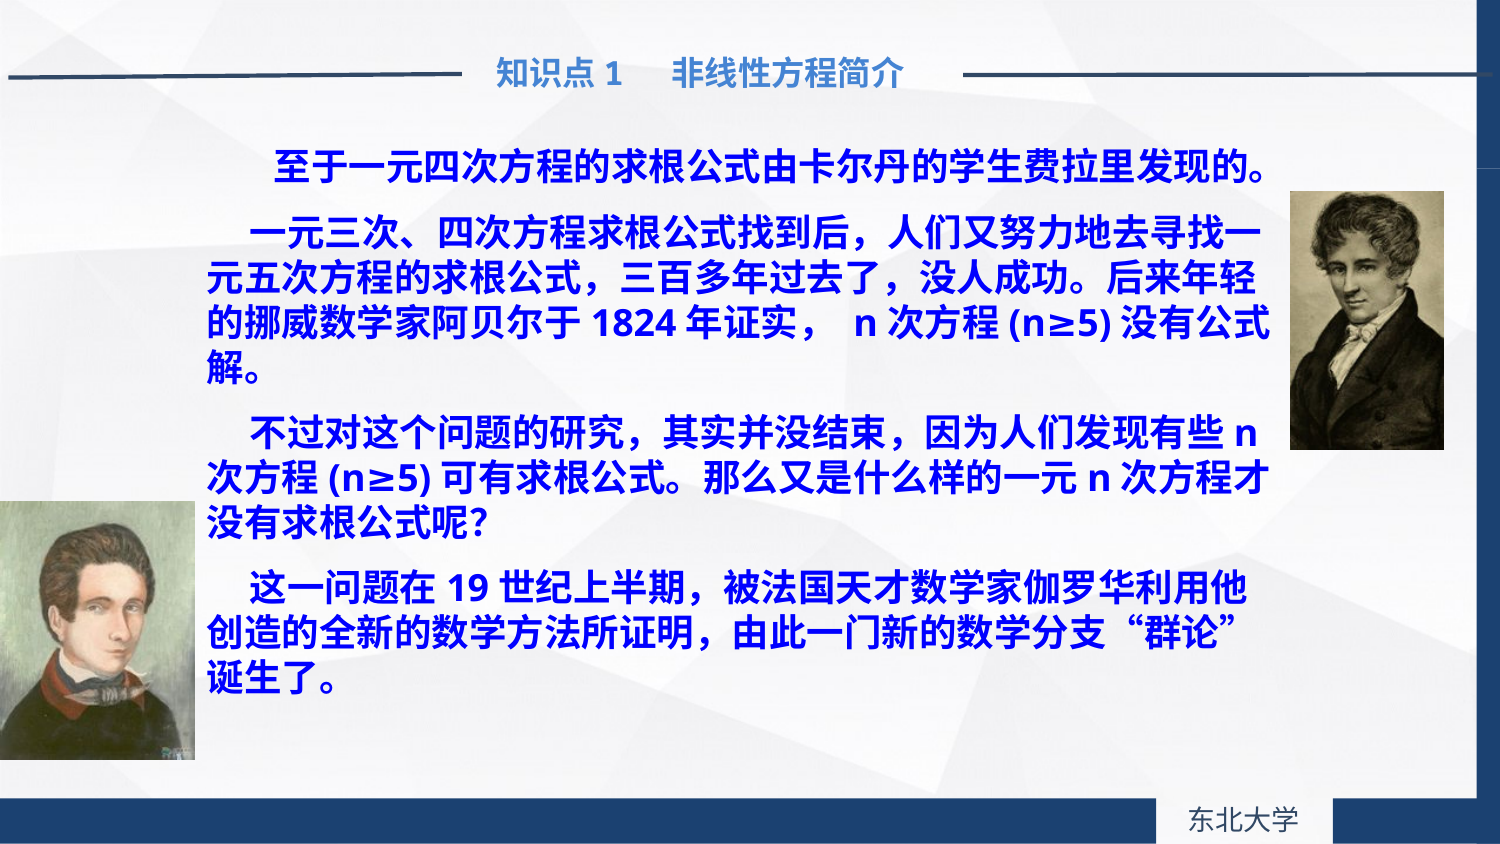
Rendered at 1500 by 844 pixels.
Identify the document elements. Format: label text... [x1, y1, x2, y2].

list 至于一元四次方程的求根公式由卡尔丹的学生费拉里发现的。 一元三次、四次方程求根公式找到后，人们又努力地去寻找一元五次方程的求根公式，三百多年过去了，没人成功。后来年轻的挪威数学家阿贝尔于1824年证实， n次方程(n≥5)没有公式解。 不过对这个问题的研究，其实并没结束，因为人们发现有些n次方程(n≥5)可有求根公式。那么又是什么样的一元n次方程才没有求根公式呢？ 这一问题在19世纪上半期，被法国天才数学家伽罗华利用他创造的全新的数学方法所证明，由此一门新的数学分支“群论”诞生了。 [195, 133, 1291, 760]
picture [0, 0, 1476, 844]
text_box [7, 73, 463, 79]
text_box 知识点1 非线性方程简介 [230, 45, 1171, 157]
